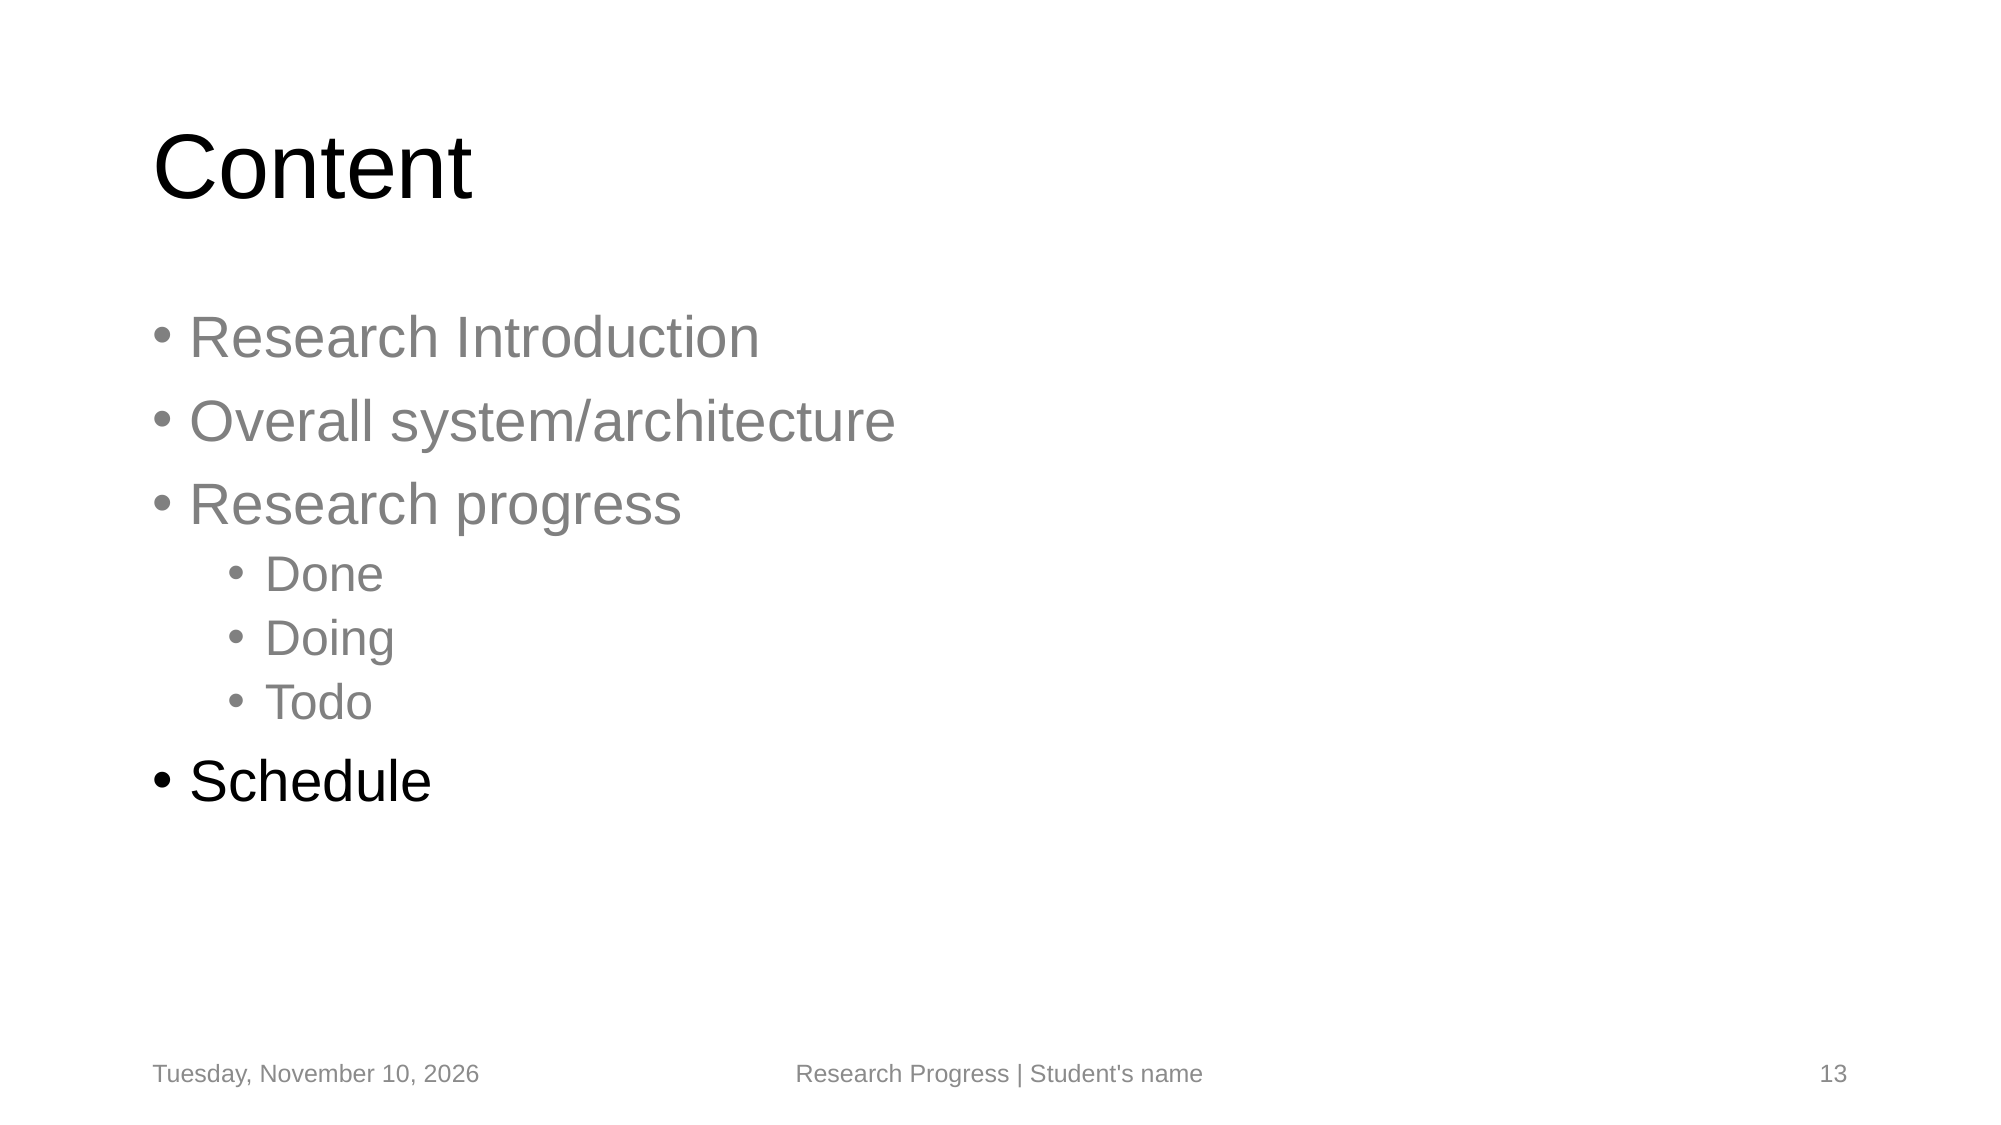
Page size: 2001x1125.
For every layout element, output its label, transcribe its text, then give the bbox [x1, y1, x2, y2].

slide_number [137, 1042, 588, 1103]
footer Research Progress | Student's name [662, 1042, 1338, 1103]
list Research Introduction Overall system/architecture Research progress Done Doing Todo Schedule [137, 299, 1863, 1014]
slide_number 13 [1412, 1042, 1863, 1103]
title Content [137, 59, 1863, 278]
